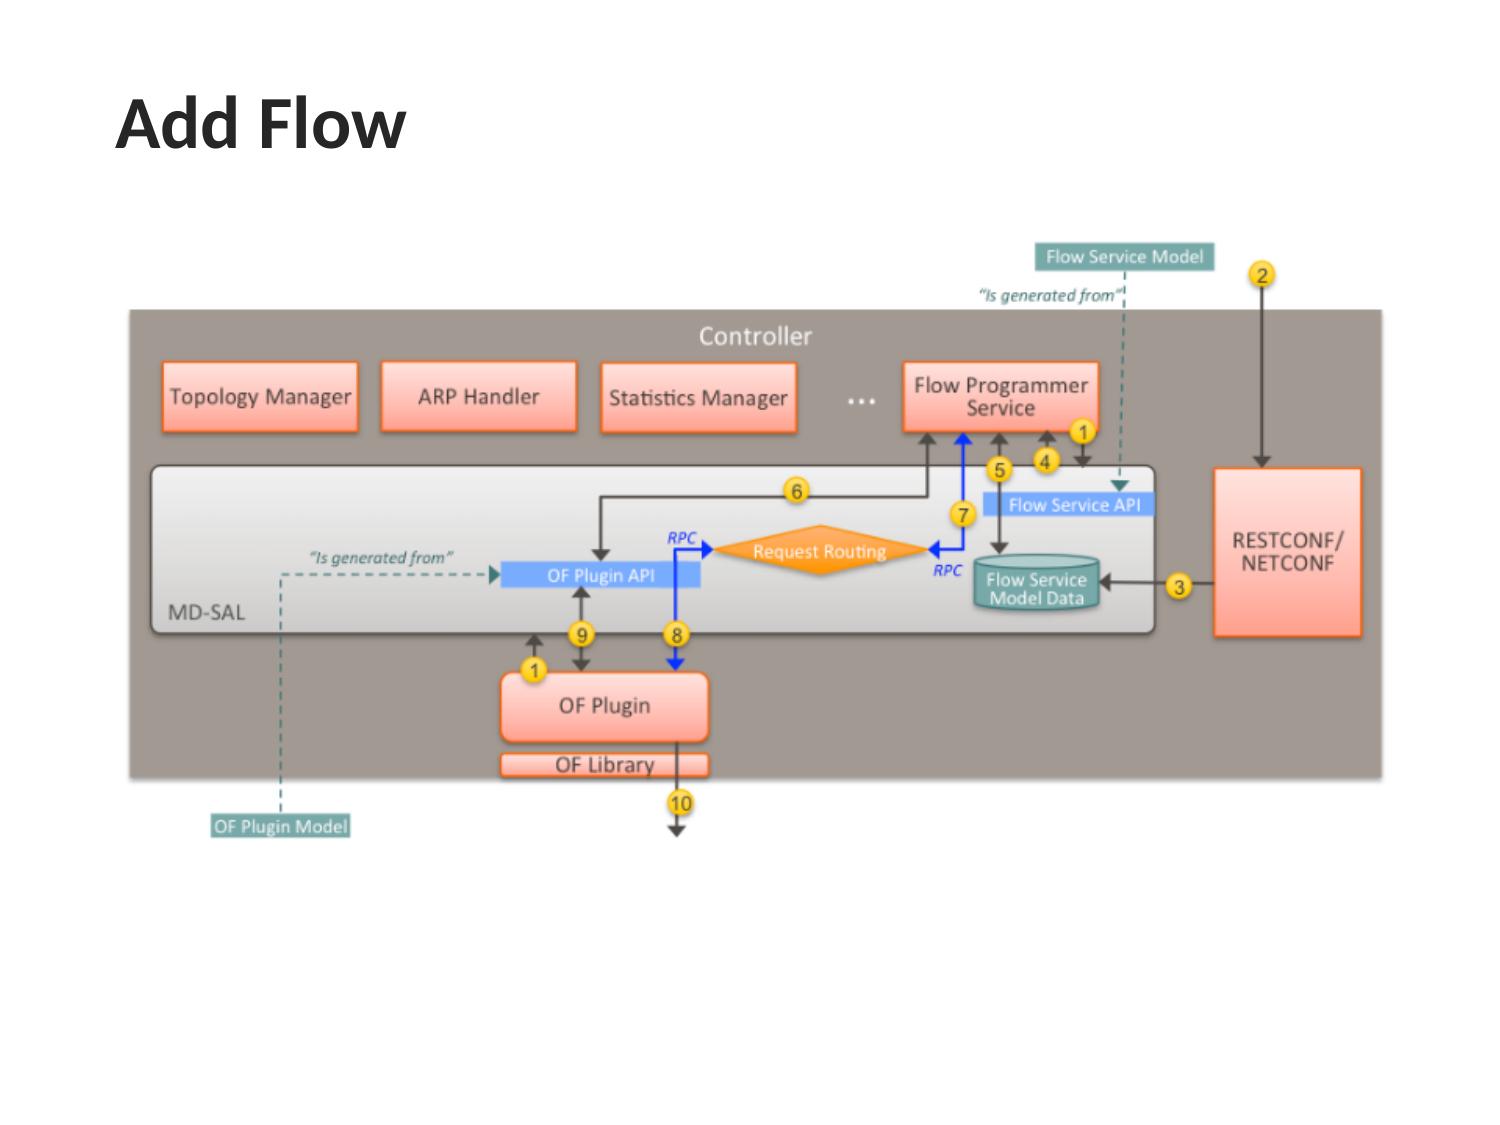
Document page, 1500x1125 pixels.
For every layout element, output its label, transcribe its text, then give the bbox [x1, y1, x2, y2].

text_box Add Flow [100, 66, 1500, 277]
picture [100, 219, 1415, 872]
